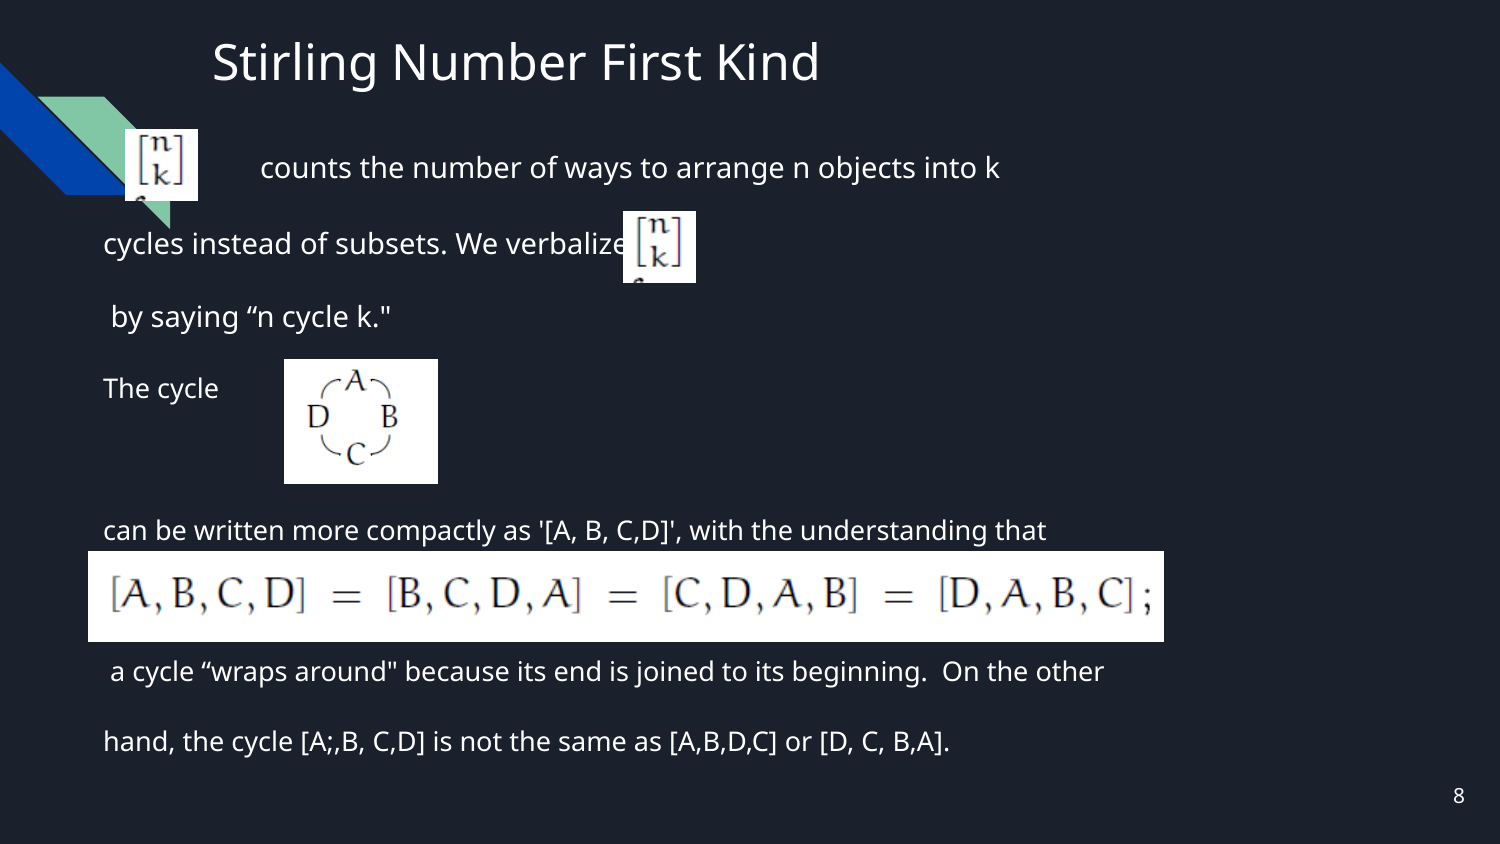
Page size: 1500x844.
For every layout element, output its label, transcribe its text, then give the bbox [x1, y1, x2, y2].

picture [623, 211, 696, 283]
picture [87, 551, 1164, 643]
slide_number 8 [1389, 764, 1480, 830]
list counts the number of ways to arrange n objects into k cycles instead of subsets. We verbalize by saying “n cycle k." The cycle can be written more compactly as '[A, B, C,D]', with the understanding that a cycle “wraps around" because its end is joined to its beginning. On the other hand, the cycle [A;,B, C,D] is not the same as [A,B,D,C] or [D, C, B,A]. [88, 119, 1342, 830]
picture [124, 129, 198, 201]
picture [283, 359, 438, 485]
title Stirling Number First Kind [197, 14, 1352, 165]
